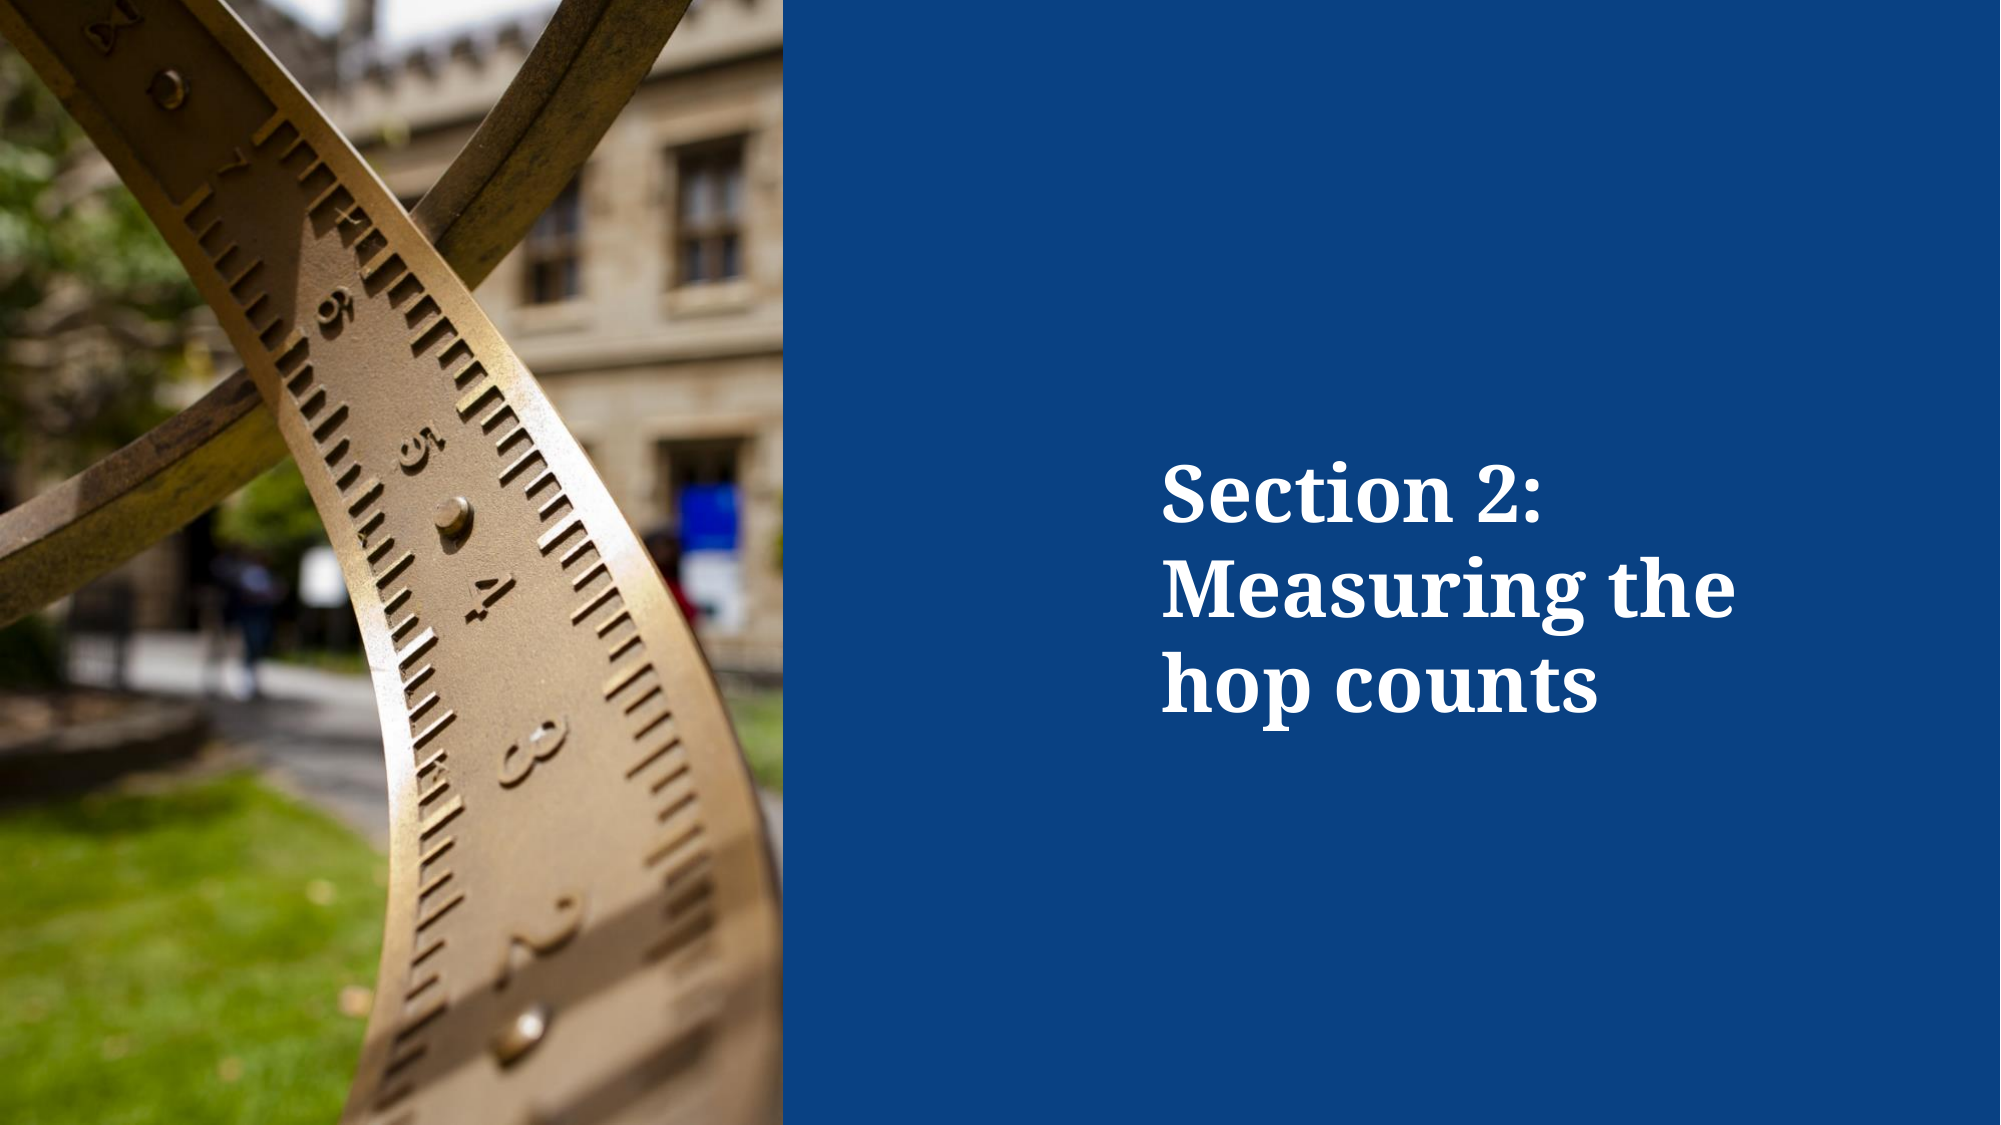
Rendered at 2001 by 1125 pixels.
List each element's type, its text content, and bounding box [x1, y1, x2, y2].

subtitle Section 2: Measuring the hop counts [1073, 0, 2000, 1125]
picture [0, 0, 1073, 1125]
